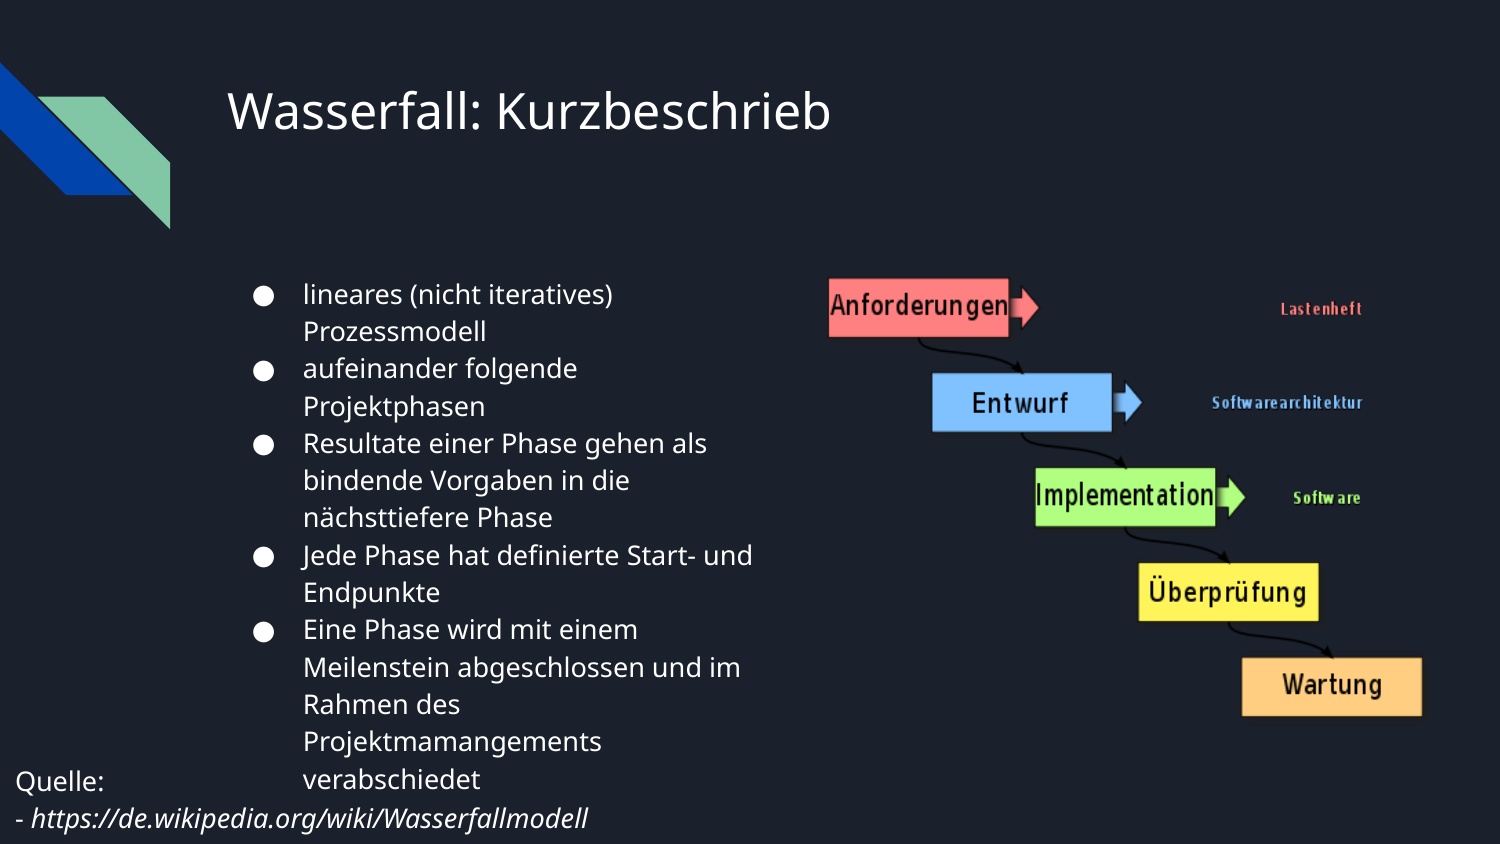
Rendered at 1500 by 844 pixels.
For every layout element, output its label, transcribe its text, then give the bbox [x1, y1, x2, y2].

picture [825, 270, 1433, 727]
list lineares (nicht iteratives) Prozessmodell aufeinander folgende Projektphasen Resultate einer Phase gehen als bindende Vorgaben in die nächsttiefere Phase Jede Phase hat definierte Start- und Endpunkte Eine Phase wird mit einem Meilenstein abgeschlossen und im Rahmen des Projektmamangements verabschiedet [212, 257, 772, 735]
title Wasserfall: Kurzbeschrieb [212, 64, 1368, 215]
list Quelle: - https://de.wikipedia.org/wiki/Wasserfallmodell [0, 744, 1478, 844]
